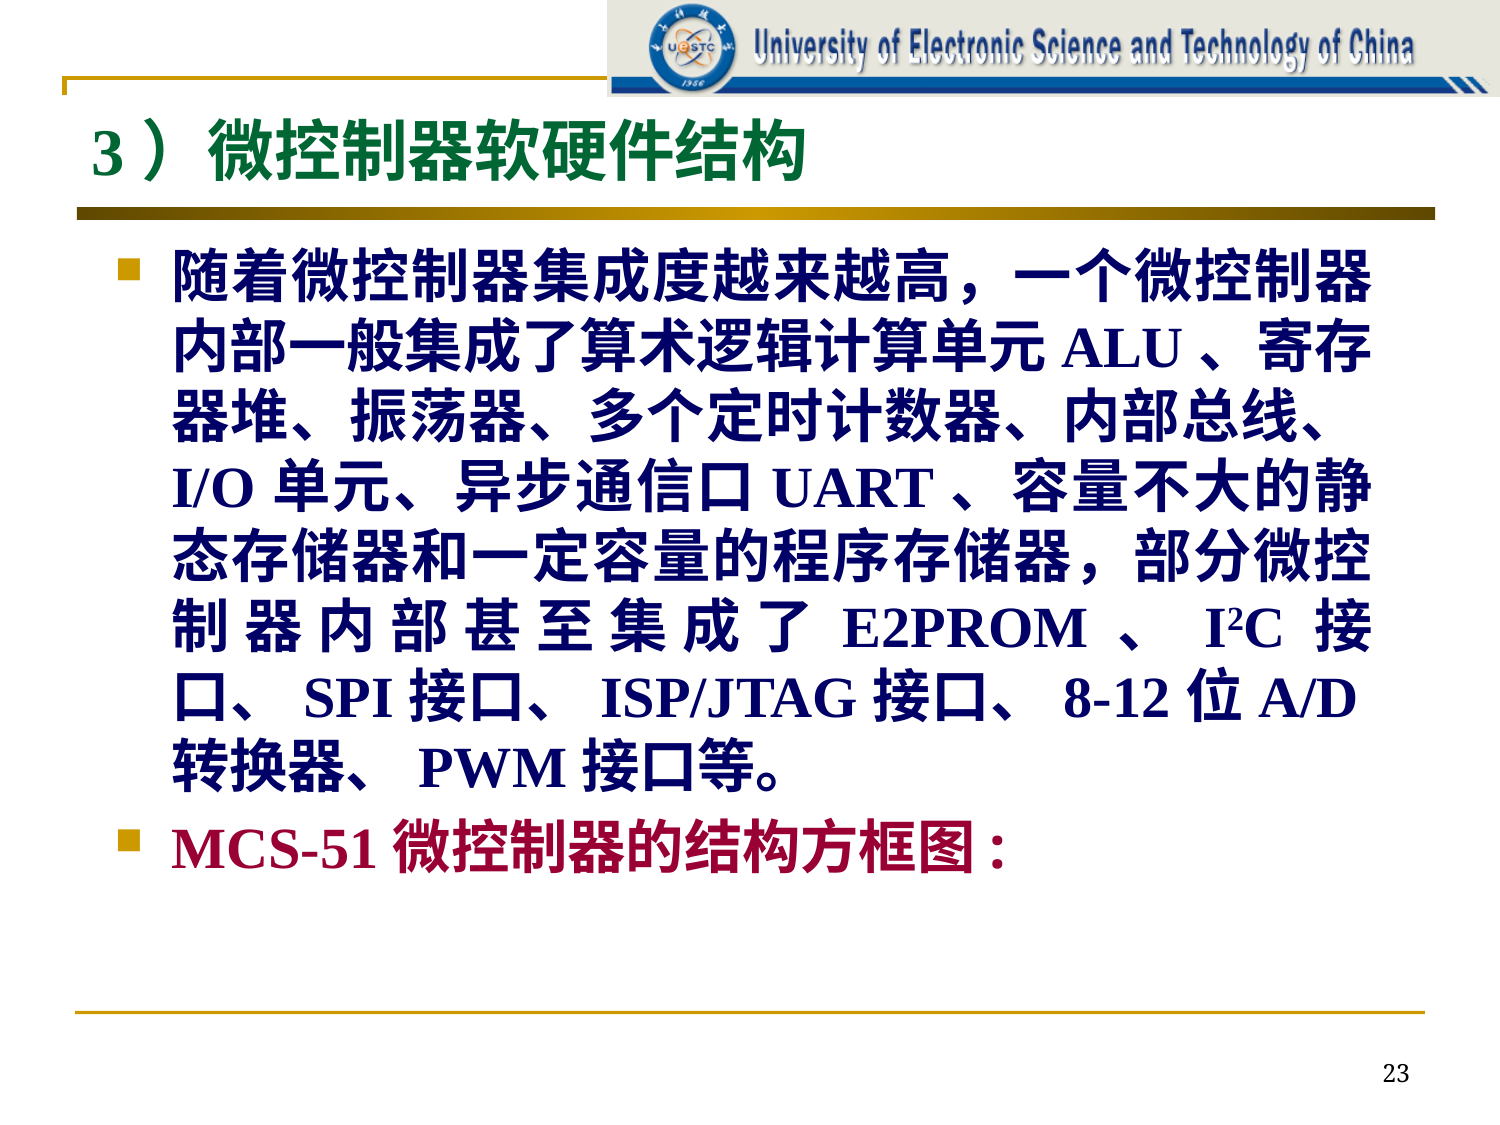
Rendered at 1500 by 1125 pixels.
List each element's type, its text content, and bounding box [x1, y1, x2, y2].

list 随着微控制器集成度越来越高，一个微控制器内部一般集成了算术逻辑计算单元ALU、寄存器堆、振荡器、多个定时计数器、内部总线、I/O单元、异步通信口UART、容量不大的静态存储器和一定容量的程序存储器，部分微控制器内部甚至集成了E2PROM、I2C接口、SPI接口、ISP/JTAG接口、8-12位A/D转换器、PWM接口等。 MCS-51微控制器的结构方框图: [100, 231, 1389, 929]
picture [607, 0, 1500, 97]
title 3）微控制器软硬件结构 [76, 101, 1428, 230]
slide_number 23 [1074, 1023, 1426, 1100]
